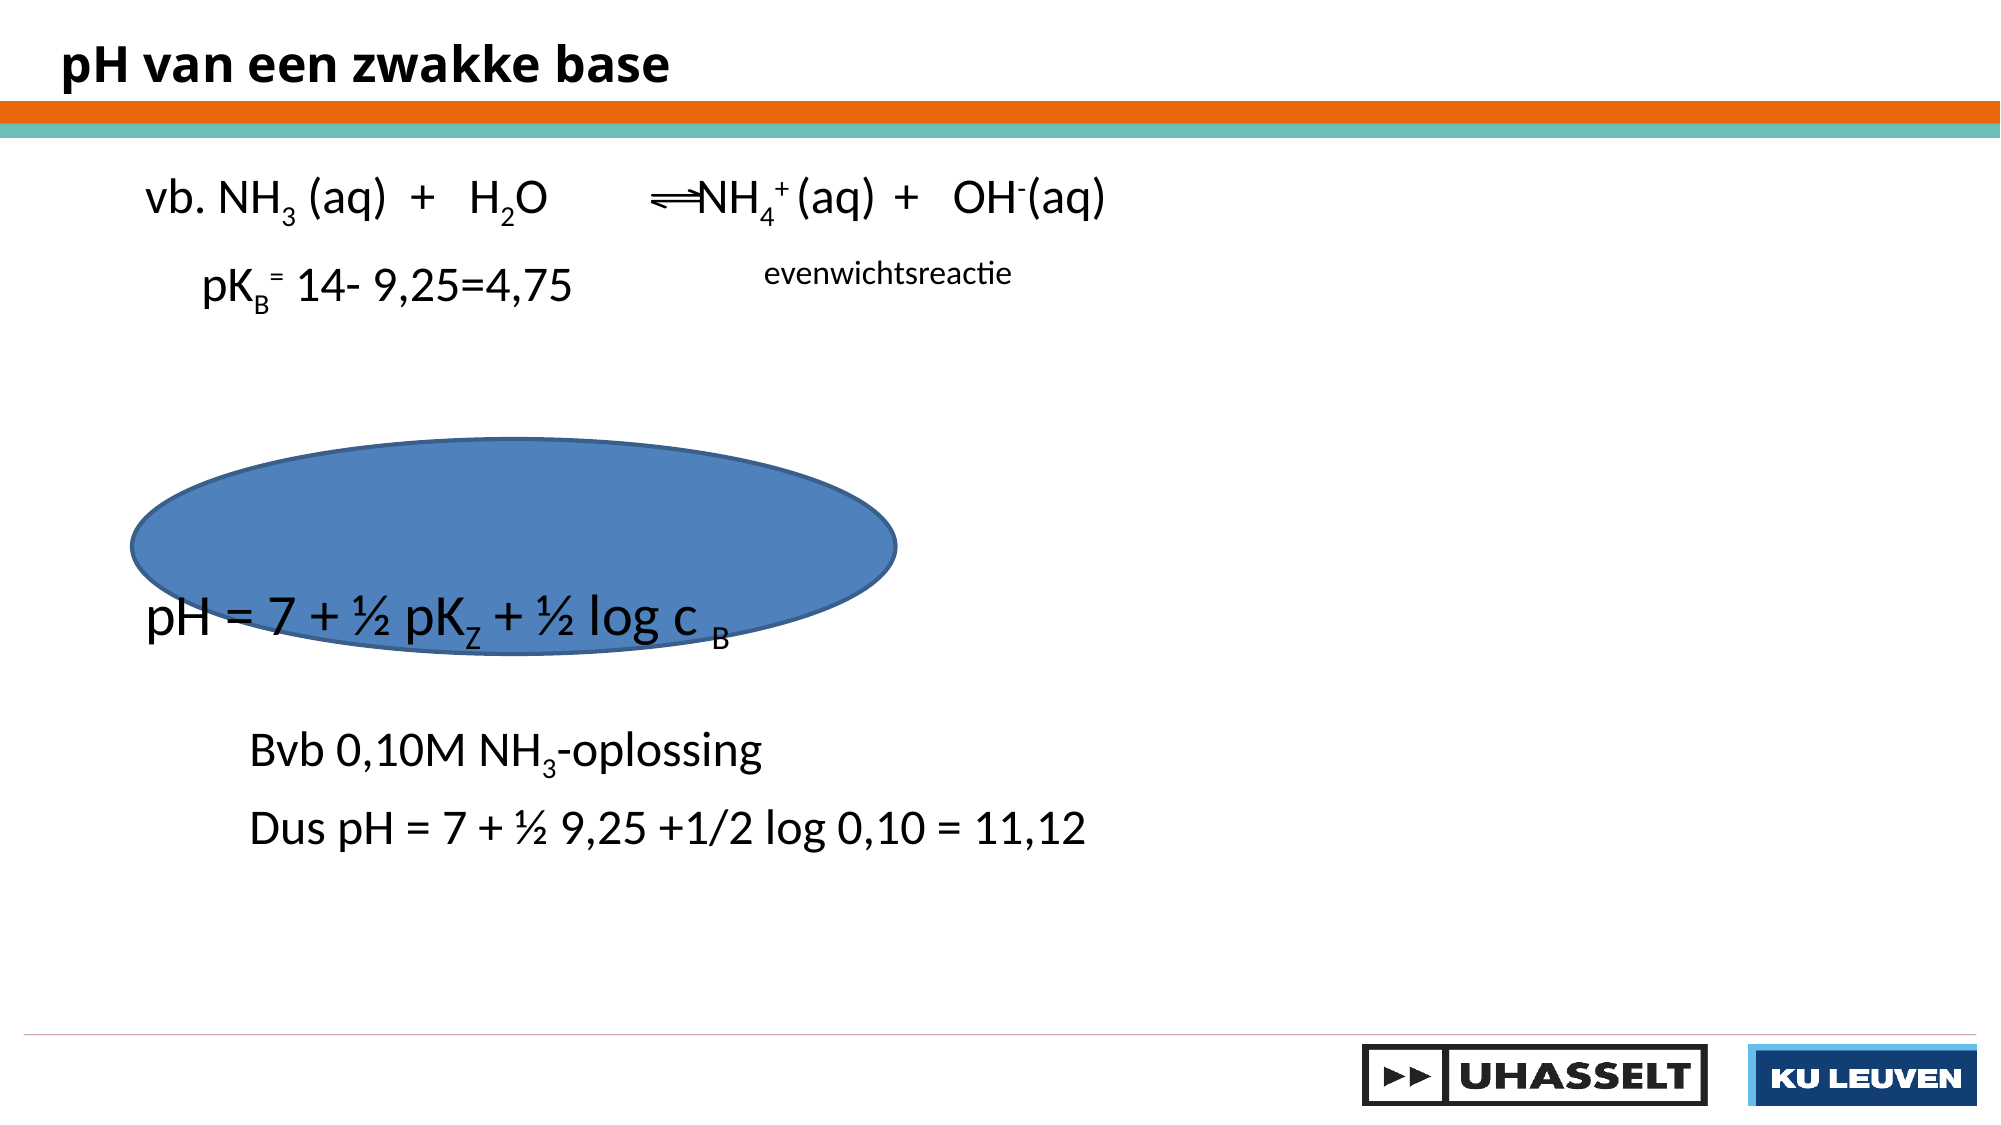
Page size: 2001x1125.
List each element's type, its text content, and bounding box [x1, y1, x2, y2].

text_box vb. NH3 (aq) + H2O NH4+ (aq) + OH-(aq) pKB= 14- 9,25=4,75 evenwichtsreactie pH = 7 + ½ pKZ + ½ log c B [130, 156, 1235, 1125]
picture [1362, 1044, 1977, 1106]
title pH van een zwakke base [25, 7, 1993, 98]
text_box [650, 179, 1556, 219]
text_box Bvb 0,10M NH3-oplossing Dus pH = 7 + ½ 9,25 +1/2 log 0,10 = 11,12 [234, 709, 1360, 933]
